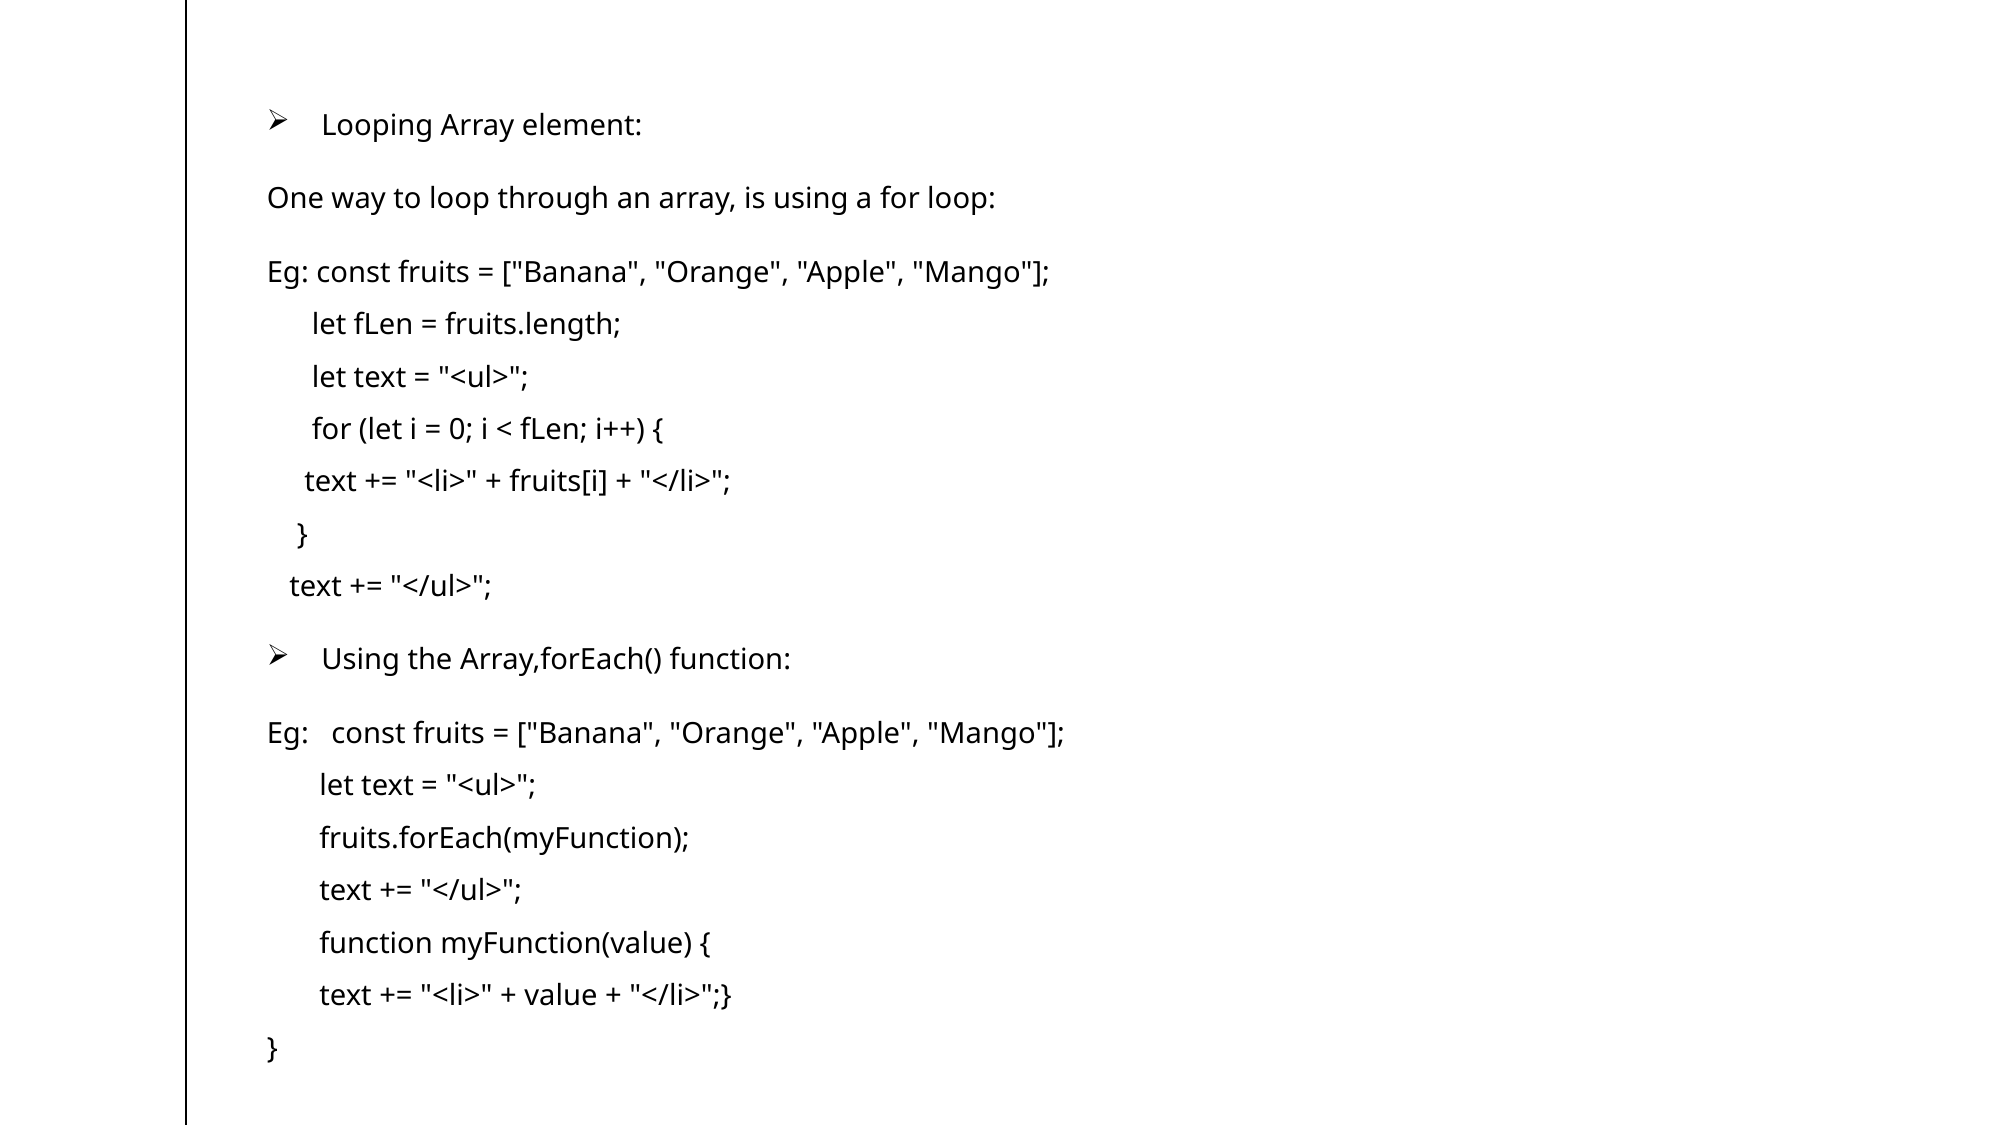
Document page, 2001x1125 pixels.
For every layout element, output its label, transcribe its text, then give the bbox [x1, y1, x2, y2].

list Looping Array element: One way to loop through an array, is using a for loop: Eg: const fruits = ["Banana", "Orange", "Apple", "Mango"]; let fLen = fruits.length; let text = "<ul>"; for (let i = 0; i < fLen; i++) { text += "<li>" + fruits[i] + "</li>"; } text += "</ul>"; Using the Array,forEach() function: Eg: const fruits = ["Banana", "Orange", "Apple", "Mango"]; let text = "<ul>"; fruits.forEach(myFunction); text += "</ul>"; function myFunction(value) { text += "<li>" + value + "</li>";} } [266, 81, 1930, 1043]
